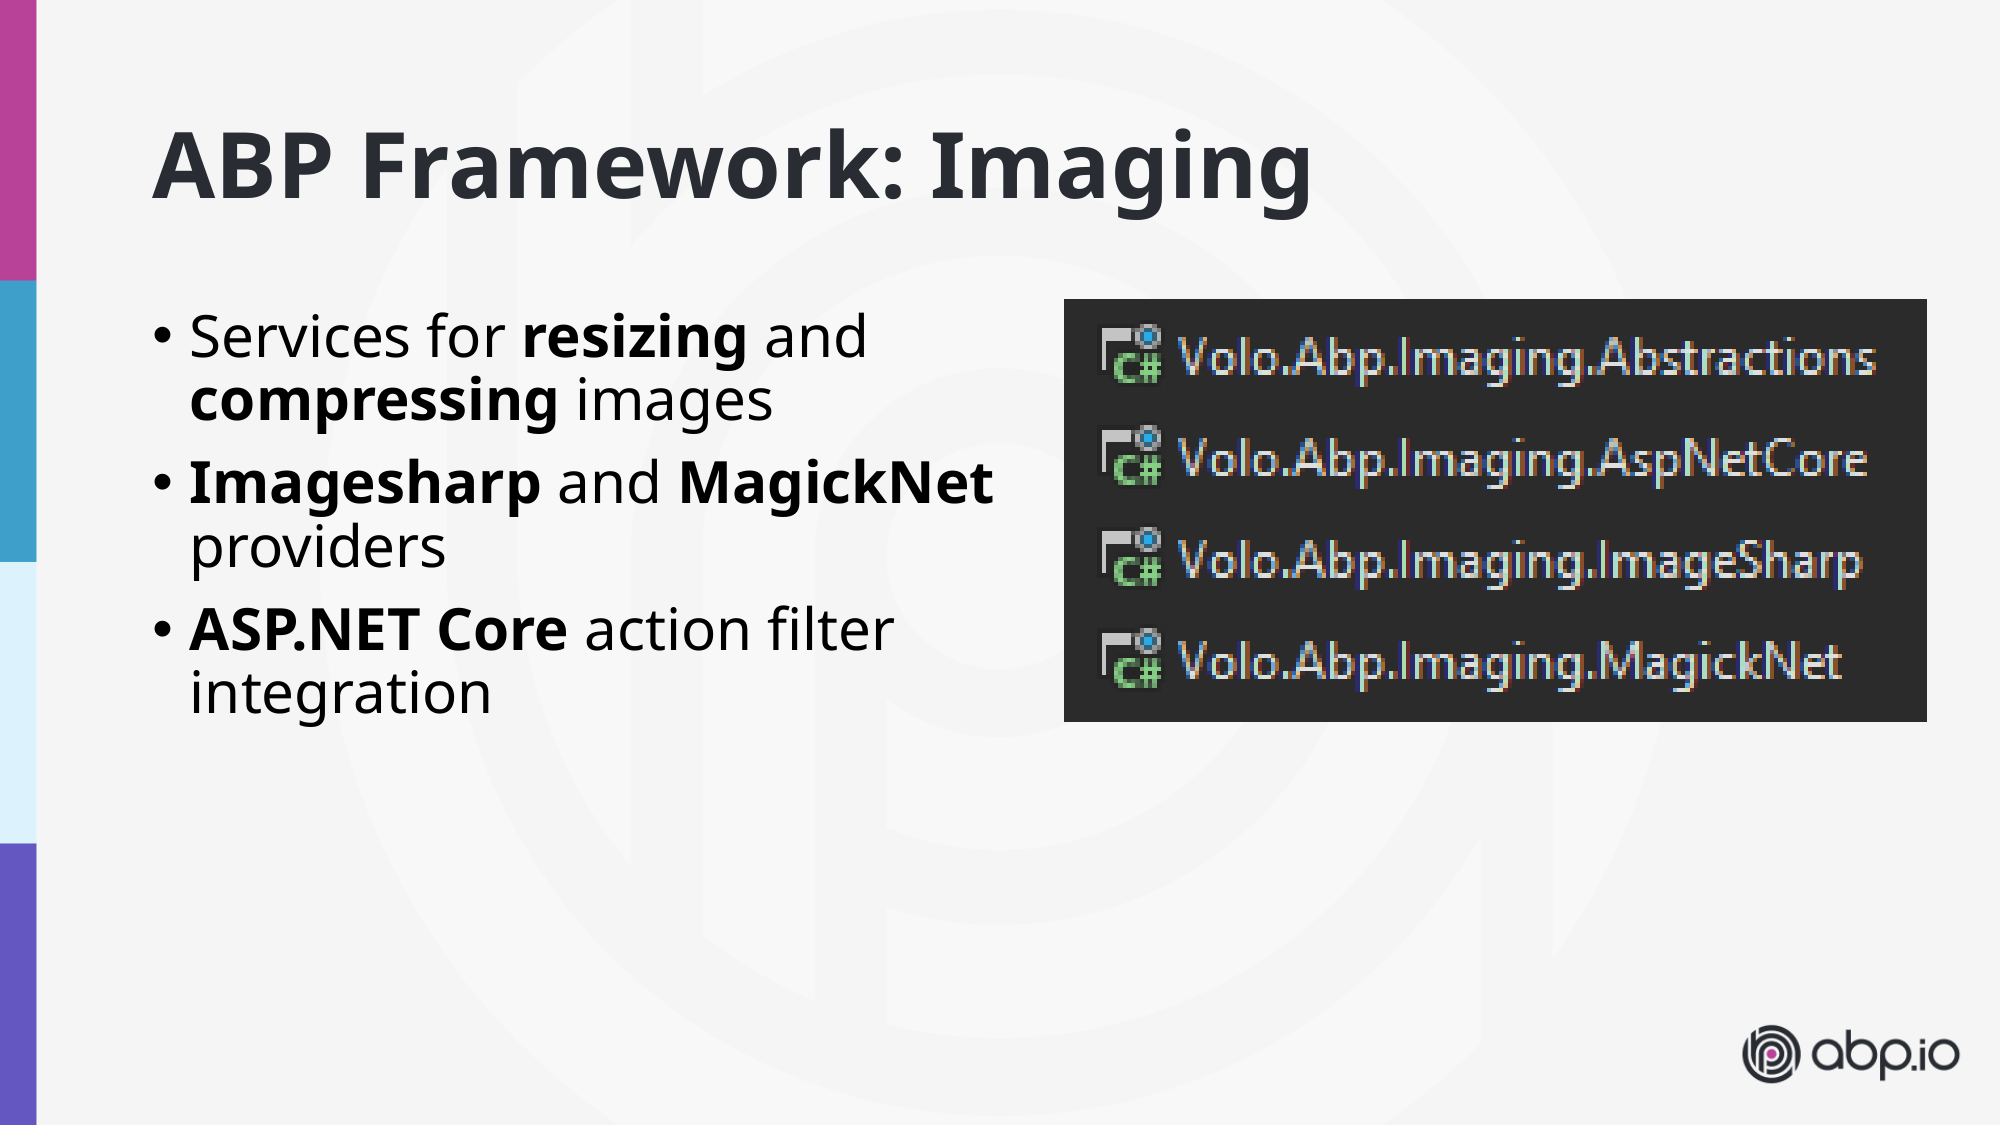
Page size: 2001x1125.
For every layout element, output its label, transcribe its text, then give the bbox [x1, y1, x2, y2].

picture [0, 0, 2001, 1125]
title ABP Framework: Imaging [137, 59, 1863, 278]
list Services for resizing and compressing images Imagesharp and MagickNet providers ASP.NET Core action filter integration [137, 299, 1039, 1014]
